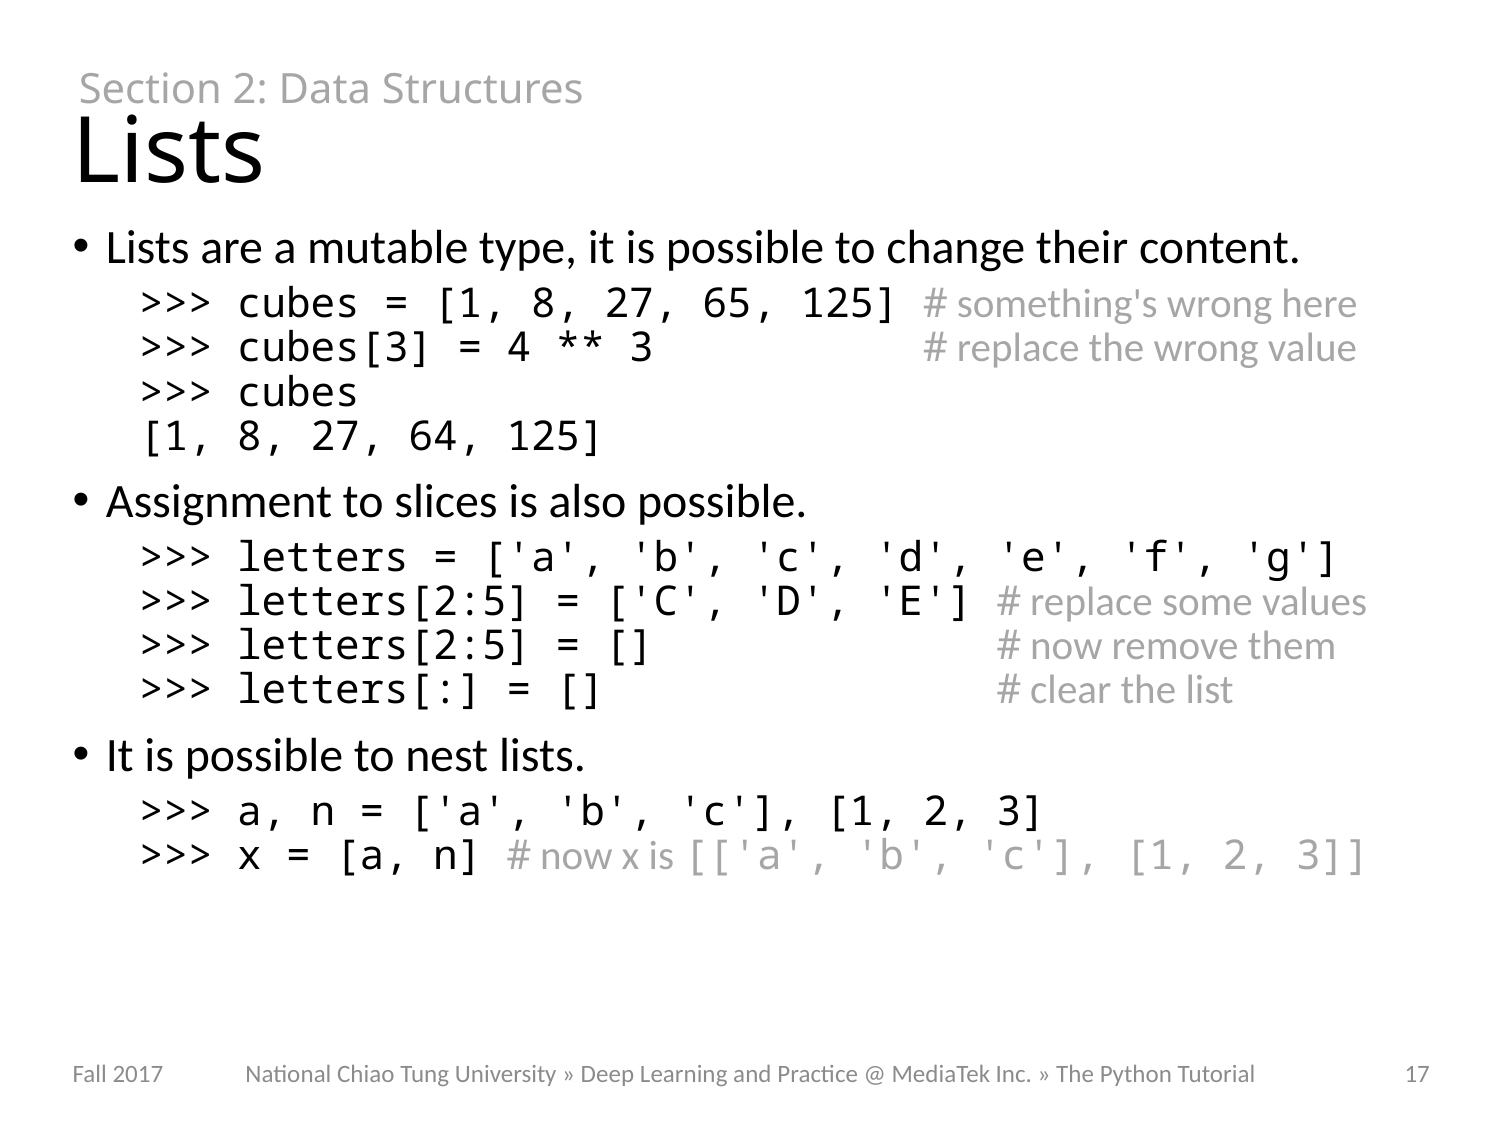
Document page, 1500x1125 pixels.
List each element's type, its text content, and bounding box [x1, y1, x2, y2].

list Lists are a mutable type, it is possible to change their content. >>> cubes = [1, 8, 27, 65, 125] # something's wrong here >>> cubes[3] = 4 ** 3 # replace the wrong value >>> cubes [1, 8, 27, 64, 125] Assignment to slices is also possible. >>> letters = ['a', 'b', 'c', 'd', 'e', 'f', 'g'] >>> letters[2:5] = ['C', 'D', 'E'] # replace some values >>> letters[2:5] = [] # now remove them >>> letters[:] = [] # clear the list It is possible to nest lists. >>> a, n = ['a', 'b', 'c'], [1, 2, 3] >>> x = [a, n] # now x is [['a', 'b', 'c'], [1, 2, 3]] [57, 214, 1446, 1069]
list Section 2: Data Structures [57, 56, 1446, 124]
slide_number 17 [1107, 1042, 1446, 1103]
footer National Chiao Tung University » Deep Learning and Practice @ MediaTek Inc. » The Python Tutorial [396, 1069, 1107, 1103]
slide_number Fall 2017 [57, 1042, 396, 1103]
title Lists [57, 124, 1446, 214]
